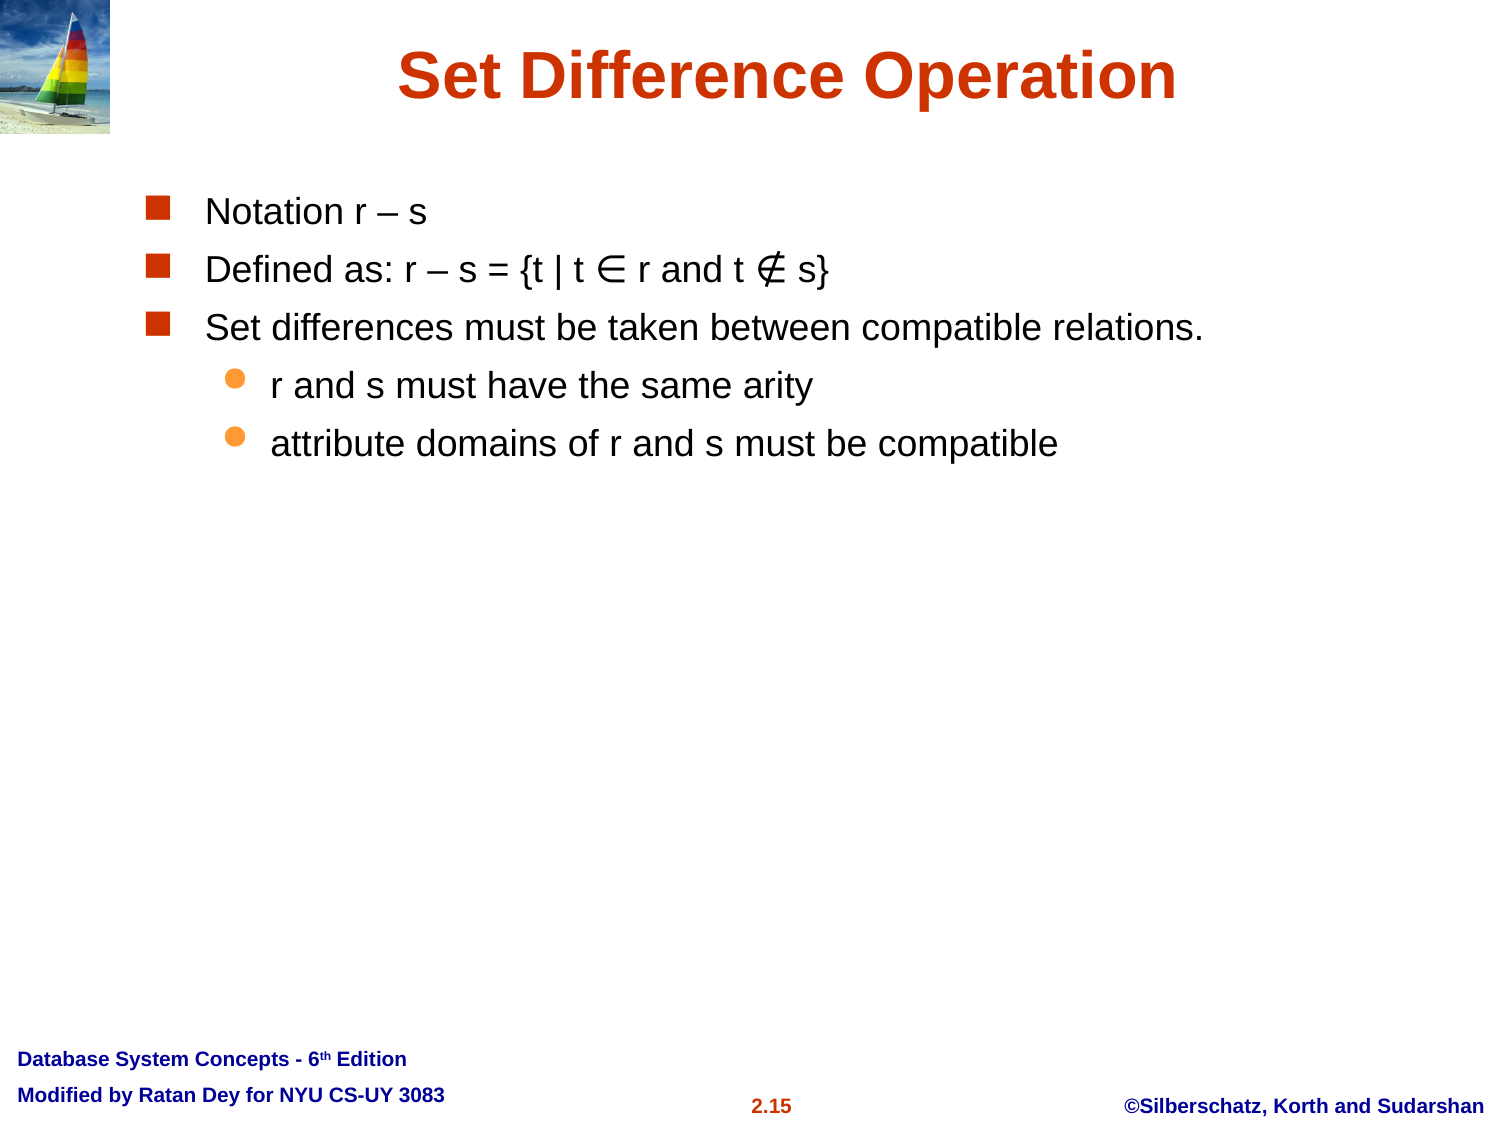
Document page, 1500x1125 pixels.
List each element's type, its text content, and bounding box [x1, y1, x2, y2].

picture [0, 0, 110, 134]
title Set Difference Operation [125, 18, 1452, 120]
list Notation r – s Defined as: r – s = {t | t ∈ r and t ∉ s} Set differences must be taken between compatible relations. r and s must have the same arity attribute domains of r and s must be compatible [133, 179, 1391, 985]
